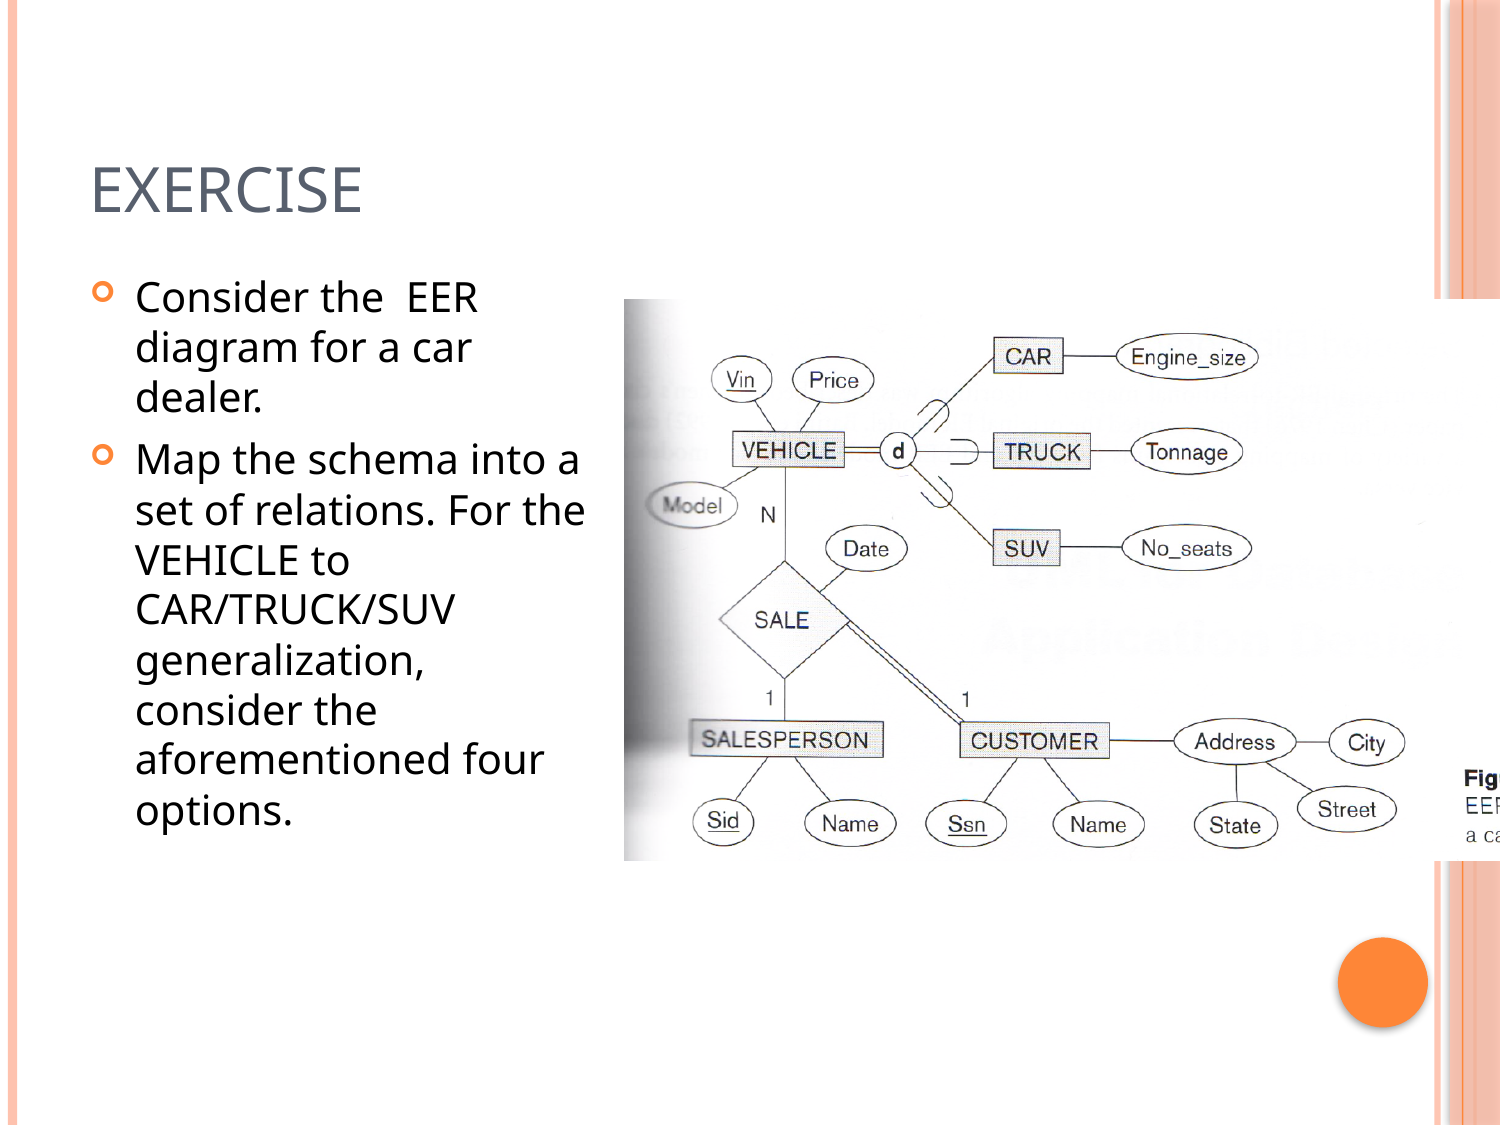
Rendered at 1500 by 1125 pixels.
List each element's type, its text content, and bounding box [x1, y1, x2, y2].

list Consider the EER diagram for a car dealer. Map the schema into a set of relations. For the VEHICLE to CAR/TRUCK/SUV generalization, consider the aforementioned four options. [75, 263, 613, 1006]
title Exercise [75, 45, 1300, 233]
picture [624, 299, 1500, 862]
